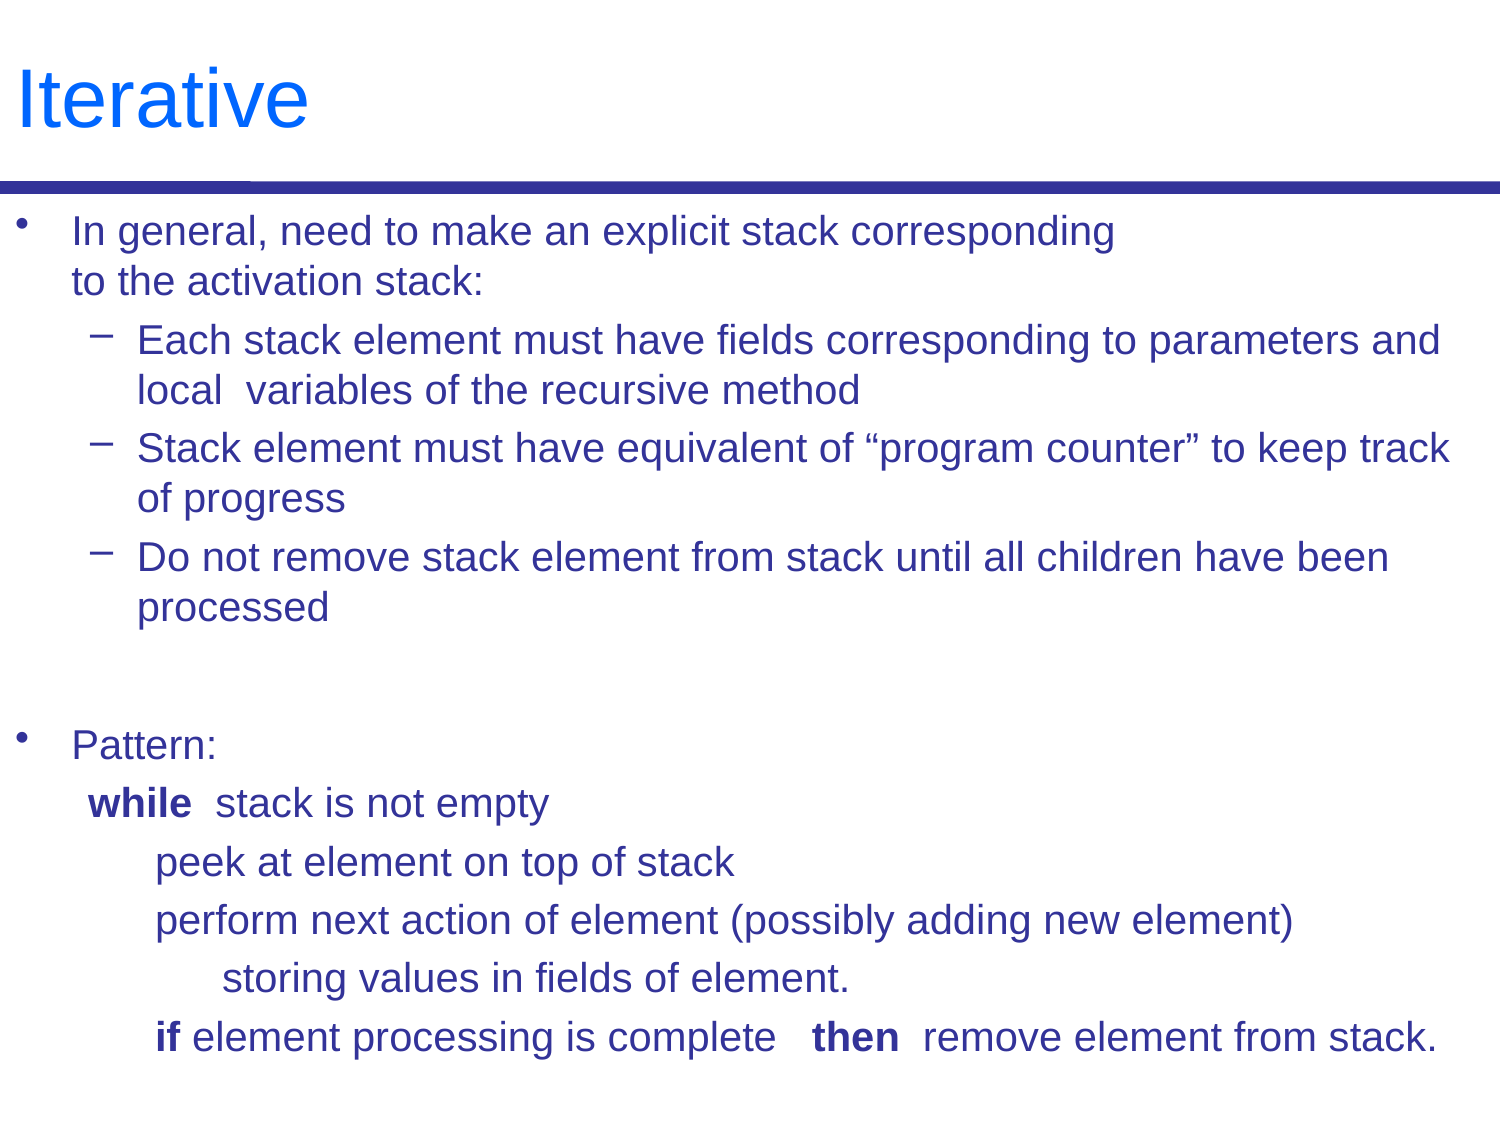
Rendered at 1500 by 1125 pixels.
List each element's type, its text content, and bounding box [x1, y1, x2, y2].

title Iterative [0, 0, 1500, 188]
list In general, need to make an explicit stack corresponding to the activation stack: Each stack element must have fields corresponding to parameters and local variables of the recursive method Stack element must have equivalent of “program counter” to keep track of progress Do not remove stack element from stack until all children have been processed Pattern: while stack is not empty peek at element on top of stack perform next action of element (possibly adding new element) storing values in fields of element. if element processing is complete then remove element from stack. [0, 196, 1500, 1125]
